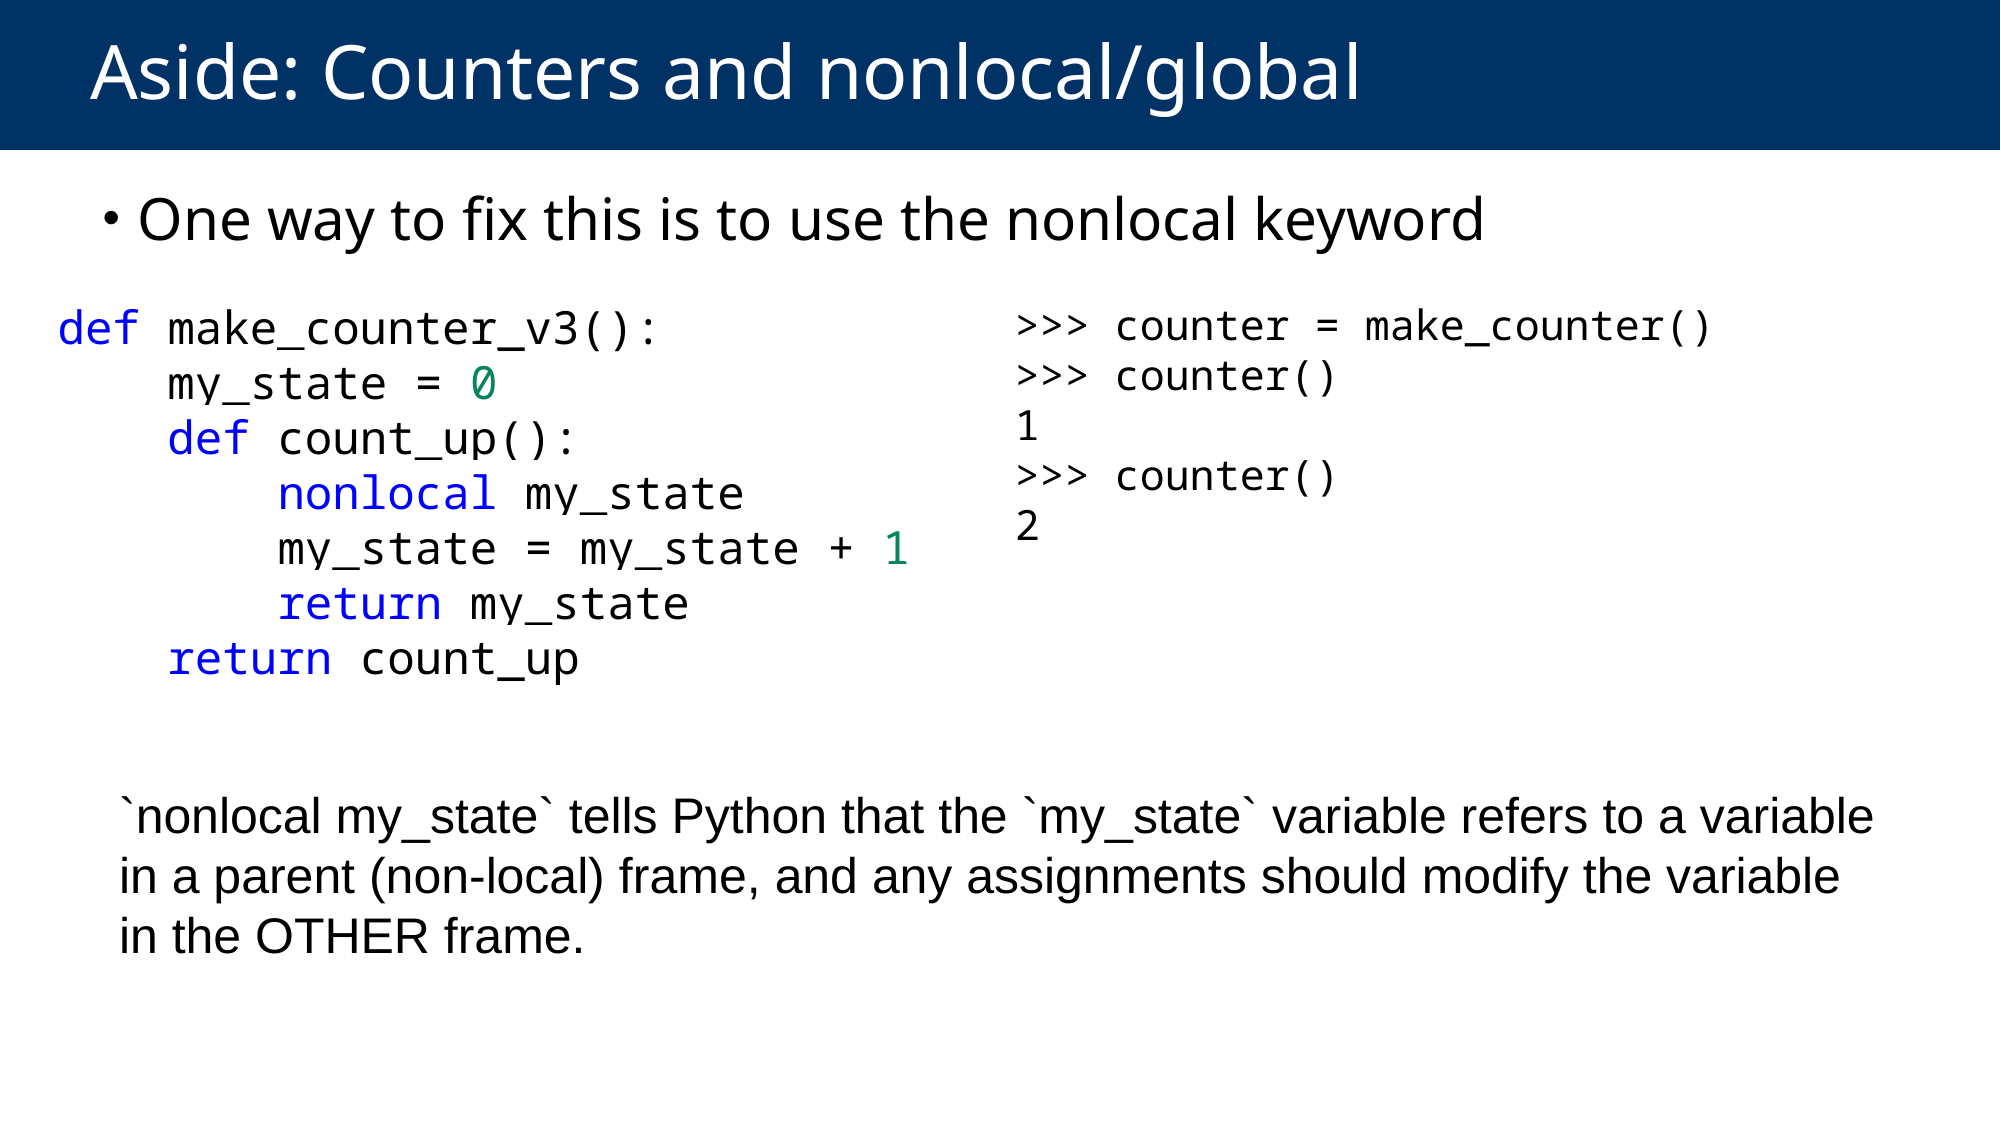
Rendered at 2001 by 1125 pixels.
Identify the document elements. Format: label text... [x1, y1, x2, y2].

text_box def make_counter_v3(): my_state = 0 def count_up(): nonlocal my_state my_state = my_state + 1 return my_state return count_up [42, 291, 1212, 691]
title Aside: Counters and nonlocal/global [0, 0, 2000, 152]
text_box `nonlocal my_state` tells Python that the `my_state` variable refers to a variable in a parent (non-local) frame, and any assignments should modify the variable in the OTHER frame. [104, 775, 1909, 971]
list One way to fix this is to use the nonlocal keyword [87, 174, 1928, 291]
text_box >>> counter = make_counter() >>> counter() 1 >>> counter() 2 [1212, 291, 2000, 557]
